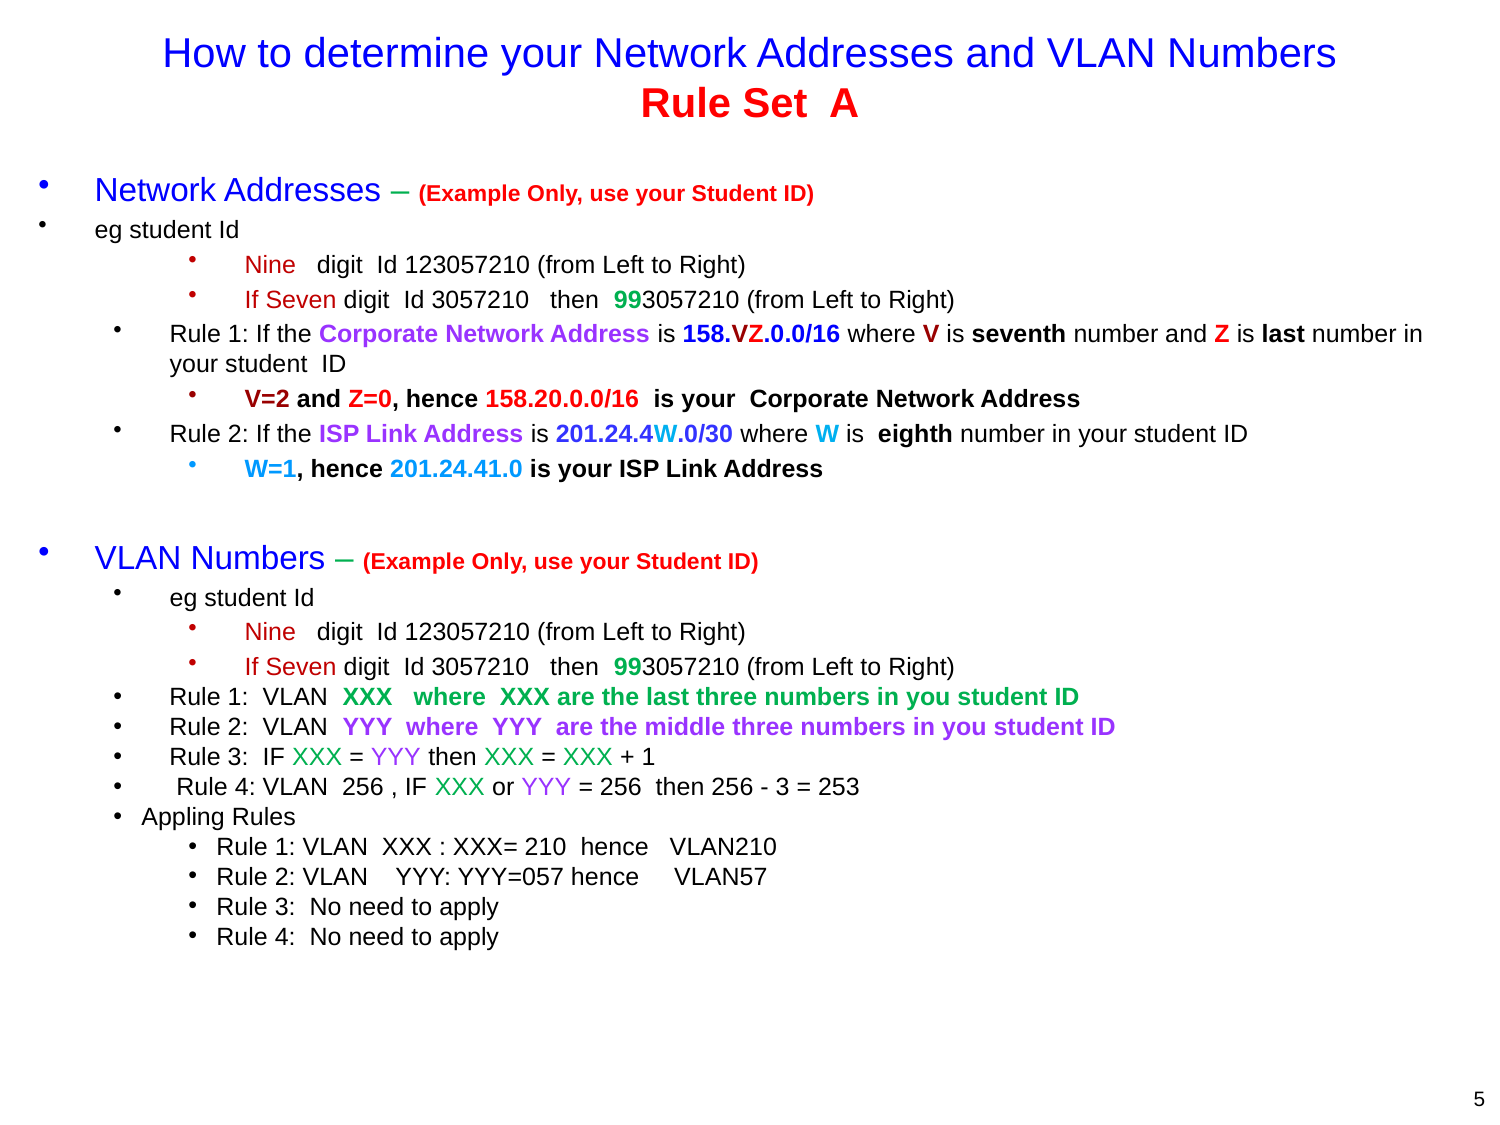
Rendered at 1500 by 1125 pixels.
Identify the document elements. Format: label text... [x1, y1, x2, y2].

text_box How to determine your Network Addresses and VLAN Numbers Rule Set A [74, 18, 1425, 138]
slide_number 5 [1445, 1077, 1500, 1125]
text_box Network Addresses – (Example Only, use your Student ID) eg student Id Nine digit Id 123057210 (from Left to Right) If Seven digit Id 3057210 then 993057210 (from Left to Right) Rule 1: If the Corporate Network Address is 158.VZ.0.0/16 where V is seventh number and Z is last number in your student ID V=2 and Z=0, hence 158.20.0.0/16 is your Corporate Network Address Rule 2: If the ISP Link Address is 201.24.4W.0/30 where W is eighth number in your student ID W=1, hence 201.24.41.0 is your ISP Link Address VLAN Numbers – (Example Only, use your Student ID) eg student Id Nine digit Id 123057210 (from Left to Right) If Seven digit Id 3057210 then 993057210 (from Left to Right) Rule 1: VLAN XXX where XXX are the last three numbers in you student ID Rule 2: VLAN YYY where YYY are the middle three numbers in you student ID Rule 3: IF XXX = YYY then XXX = XXX + 1 Rule 4: VLAN 256 , IF XXX or YYY = 256 then 256 - 3 = 253 Appling Rules Rule 1: VLAN XXX : XXX= 210 hence VLAN210 Rule 2: VLAN YYY: YYY=057 hence VLAN57 Rule 3: No need to apply Rule 4: No need to apply [23, 160, 1477, 988]
